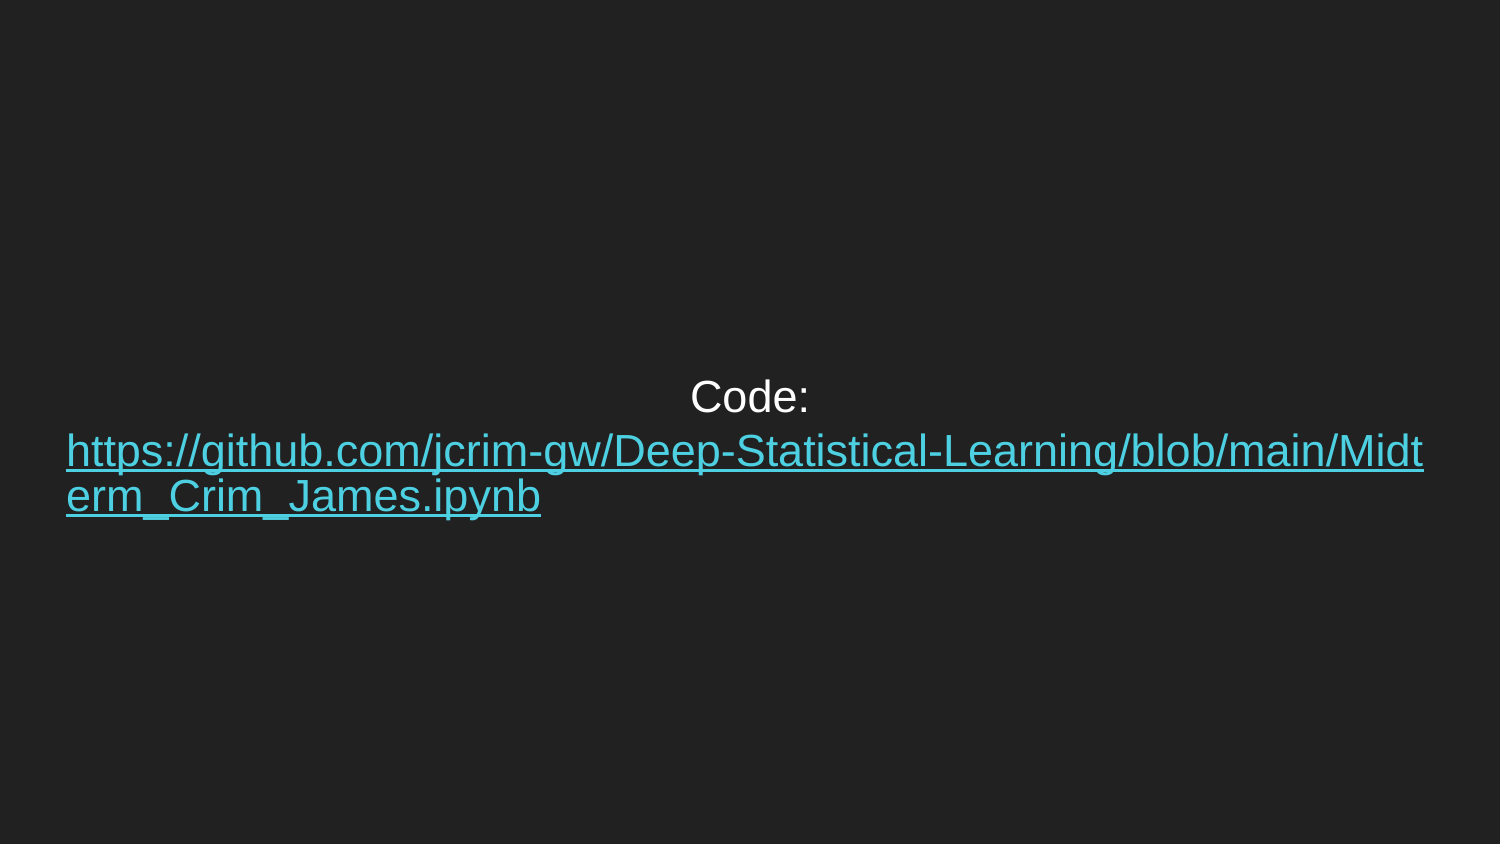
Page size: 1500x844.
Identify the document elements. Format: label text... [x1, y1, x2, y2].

title Code: https://github.com/jcrim-gw/Deep-Statistical-Learning/blob/main/Midterm_Crim_James.ipynb [51, 352, 1449, 491]
